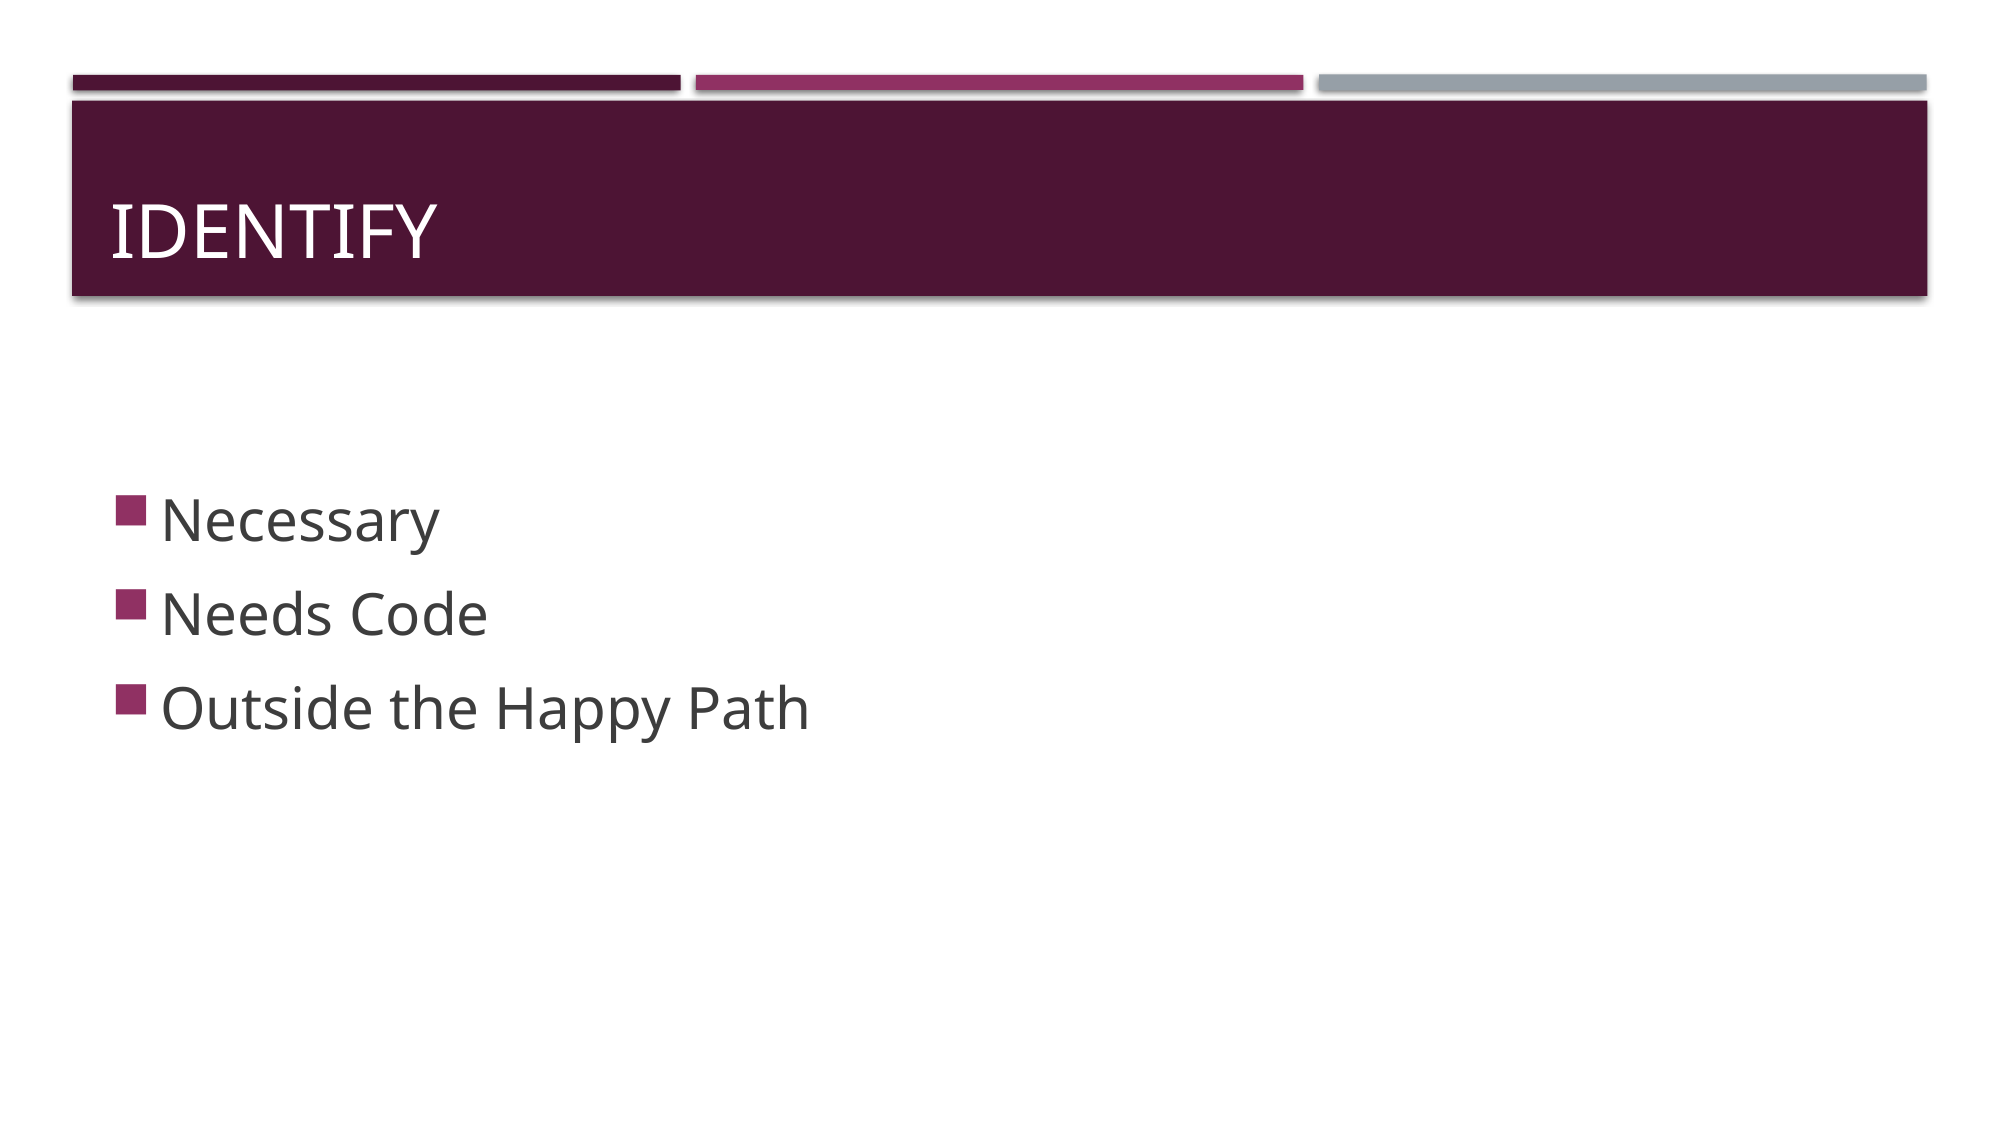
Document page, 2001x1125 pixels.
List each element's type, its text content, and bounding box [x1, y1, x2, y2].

title Identify [95, 115, 1905, 282]
list Necessary Needs Code Outside the Happy Path [95, 357, 1905, 962]
